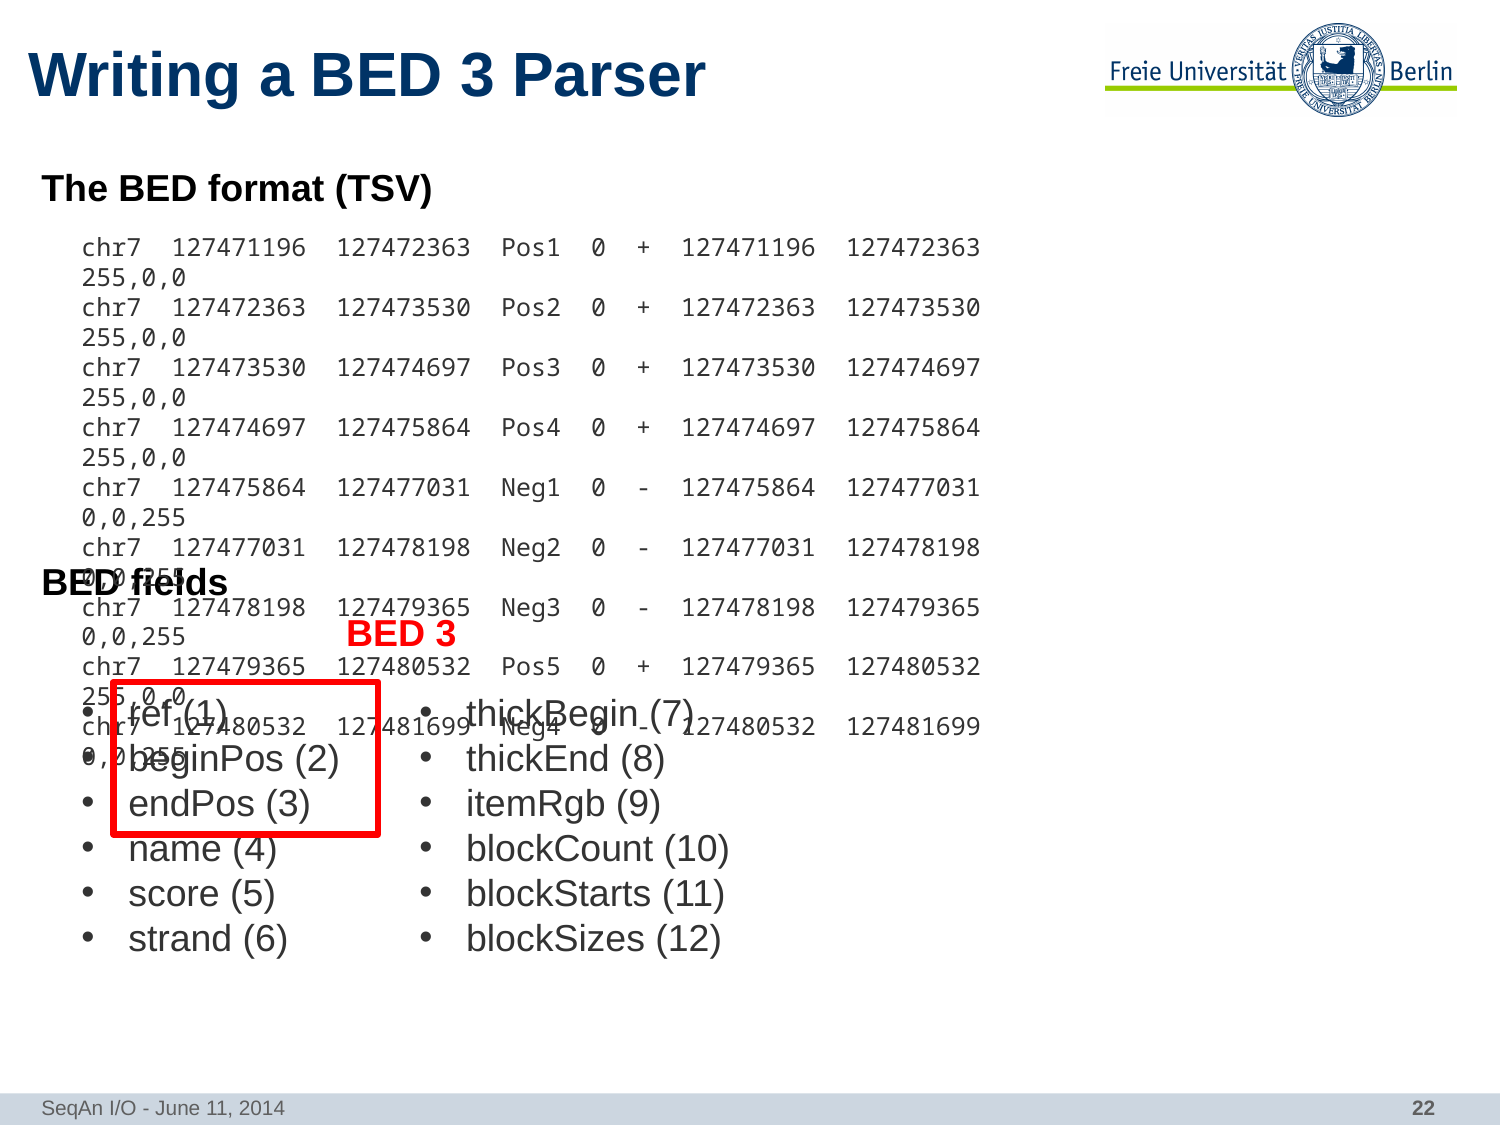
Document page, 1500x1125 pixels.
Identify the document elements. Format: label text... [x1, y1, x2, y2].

text_box chr7 127471196 127472363 Pos1 0 + 127471196 127472363 255,0,0 chr7 127472363 127473530 Pos2 0 + 127472363 127473530 255,0,0 chr7 127473530 127474697 Pos3 0 + 127473530 127474697 255,0,0 chr7 127474697 127475864 Pos4 0 + 127474697 127475864 255,0,0 chr7 127475864 127477031 Neg1 0 - 127475864 127477031 0,0,255 chr7 127477031 127478198 Neg2 0 - 127477031 127478198 0,0,255 chr7 127478198 127479365 Neg3 0 - 127478198 127479365 0,0,255 chr7 127479365 127480532 Pos5 0 + 127479365 127480532 255,0,0 chr7 127480532 127481699 Neg4 0 - 127480532 127481699 0,0,255 [66, 224, 1073, 778]
text_box [113, 681, 379, 835]
list The BED format (TSV) BED fields [40, 162, 1460, 1064]
text_box thickBegin (7) thickEnd (8) itemRgb (9) blockCount (10) blockStarts (11) blockSizes (12) [404, 681, 877, 967]
text_box BED 3 [331, 601, 655, 661]
picture [1105, 23, 1457, 117]
title Writing a BED 3 Parser [27, 42, 1089, 113]
text_box ref (1) beginPos (2) endPos (3) name (4) score (5) strand (6) [66, 681, 404, 967]
footer SeqAn I/O - June 11, 2014 [40, 1087, 1022, 1125]
